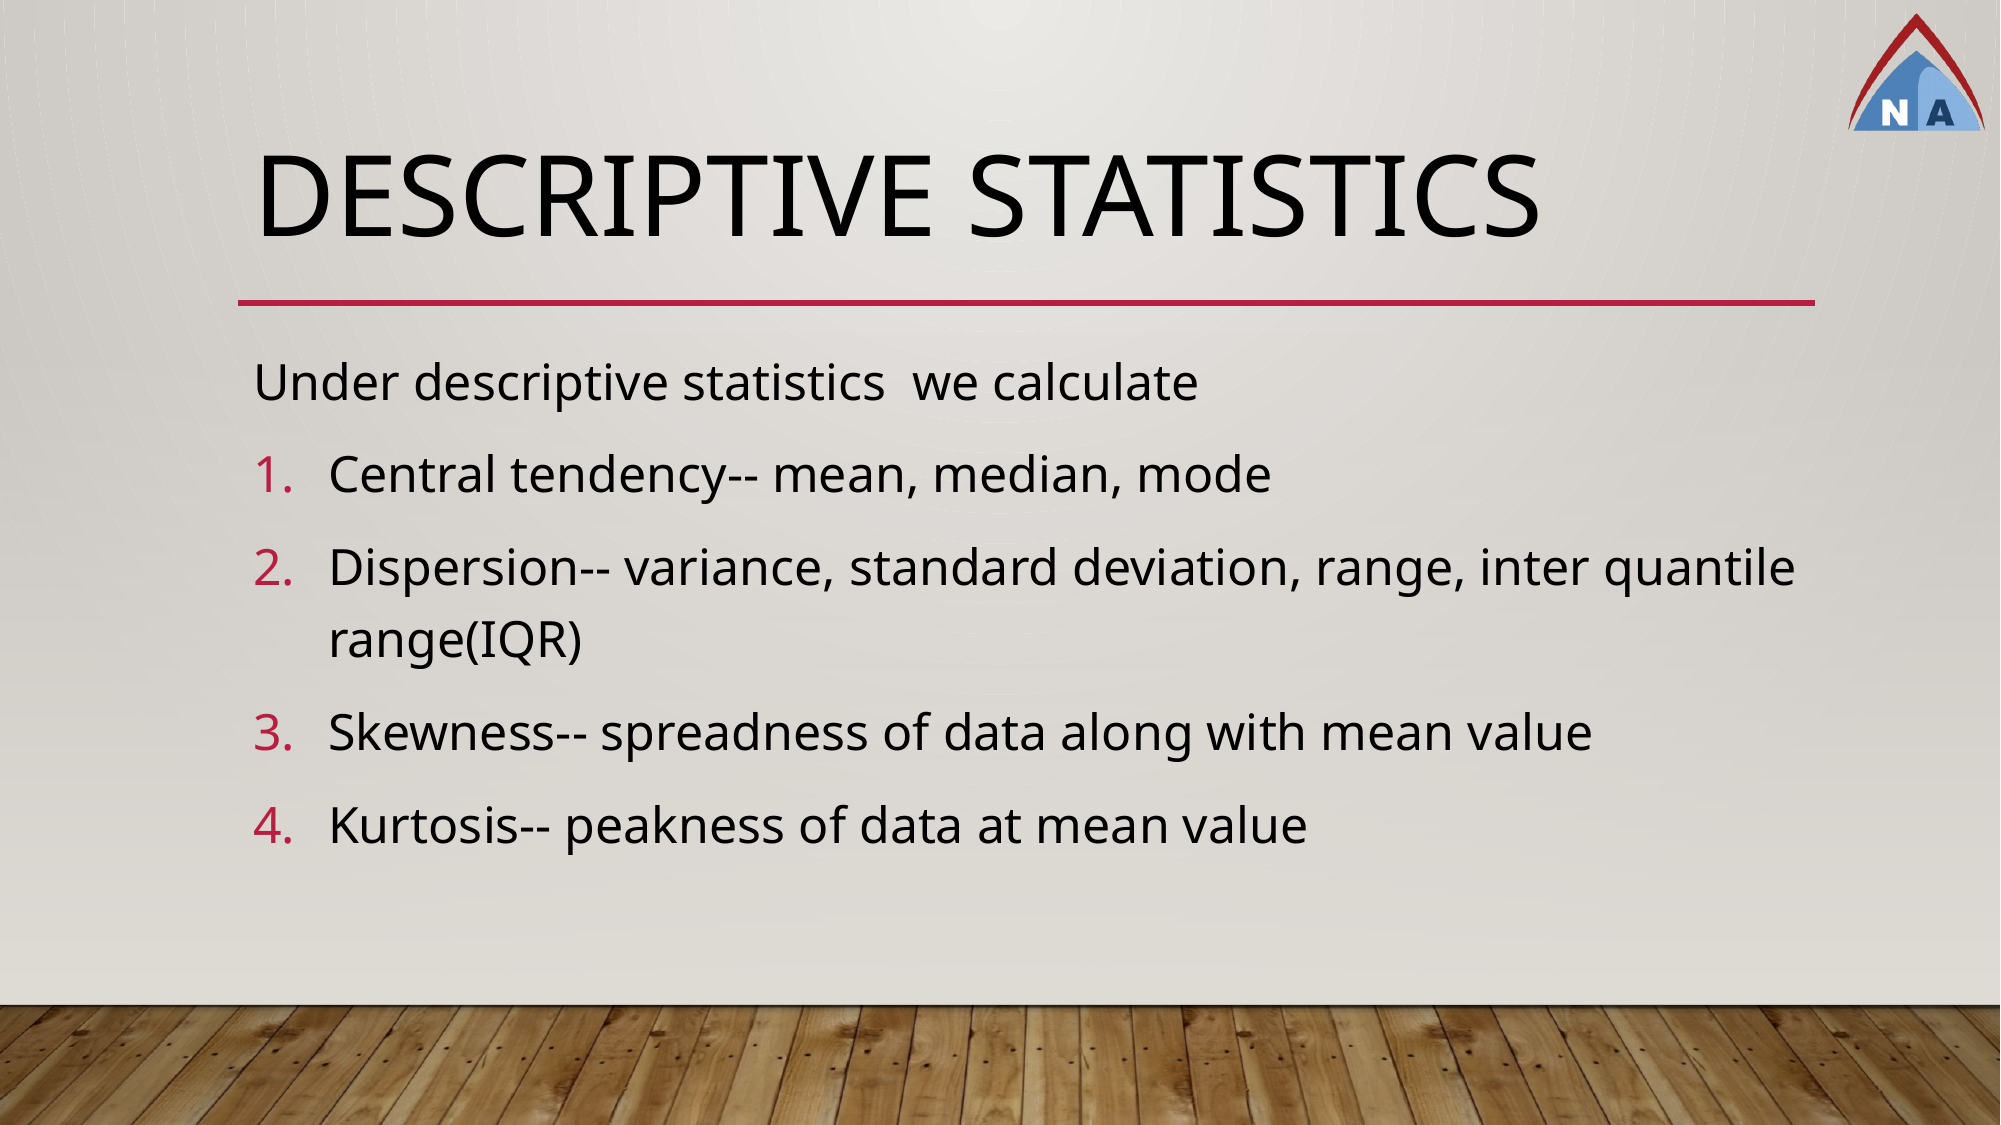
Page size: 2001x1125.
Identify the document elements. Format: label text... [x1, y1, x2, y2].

title Descriptive Statistics [238, 131, 1814, 305]
picture [1845, 9, 1989, 153]
picture [0, 1005, 2000, 1125]
list Under descriptive statistics we calculate Central tendency-- mean, median, mode Dispersion-- variance, standard deviation, range, inter quantile range(IQR) Skewness-- spreadness of data along with mean value Kurtosis-- peakness of data at mean value [238, 330, 1814, 897]
